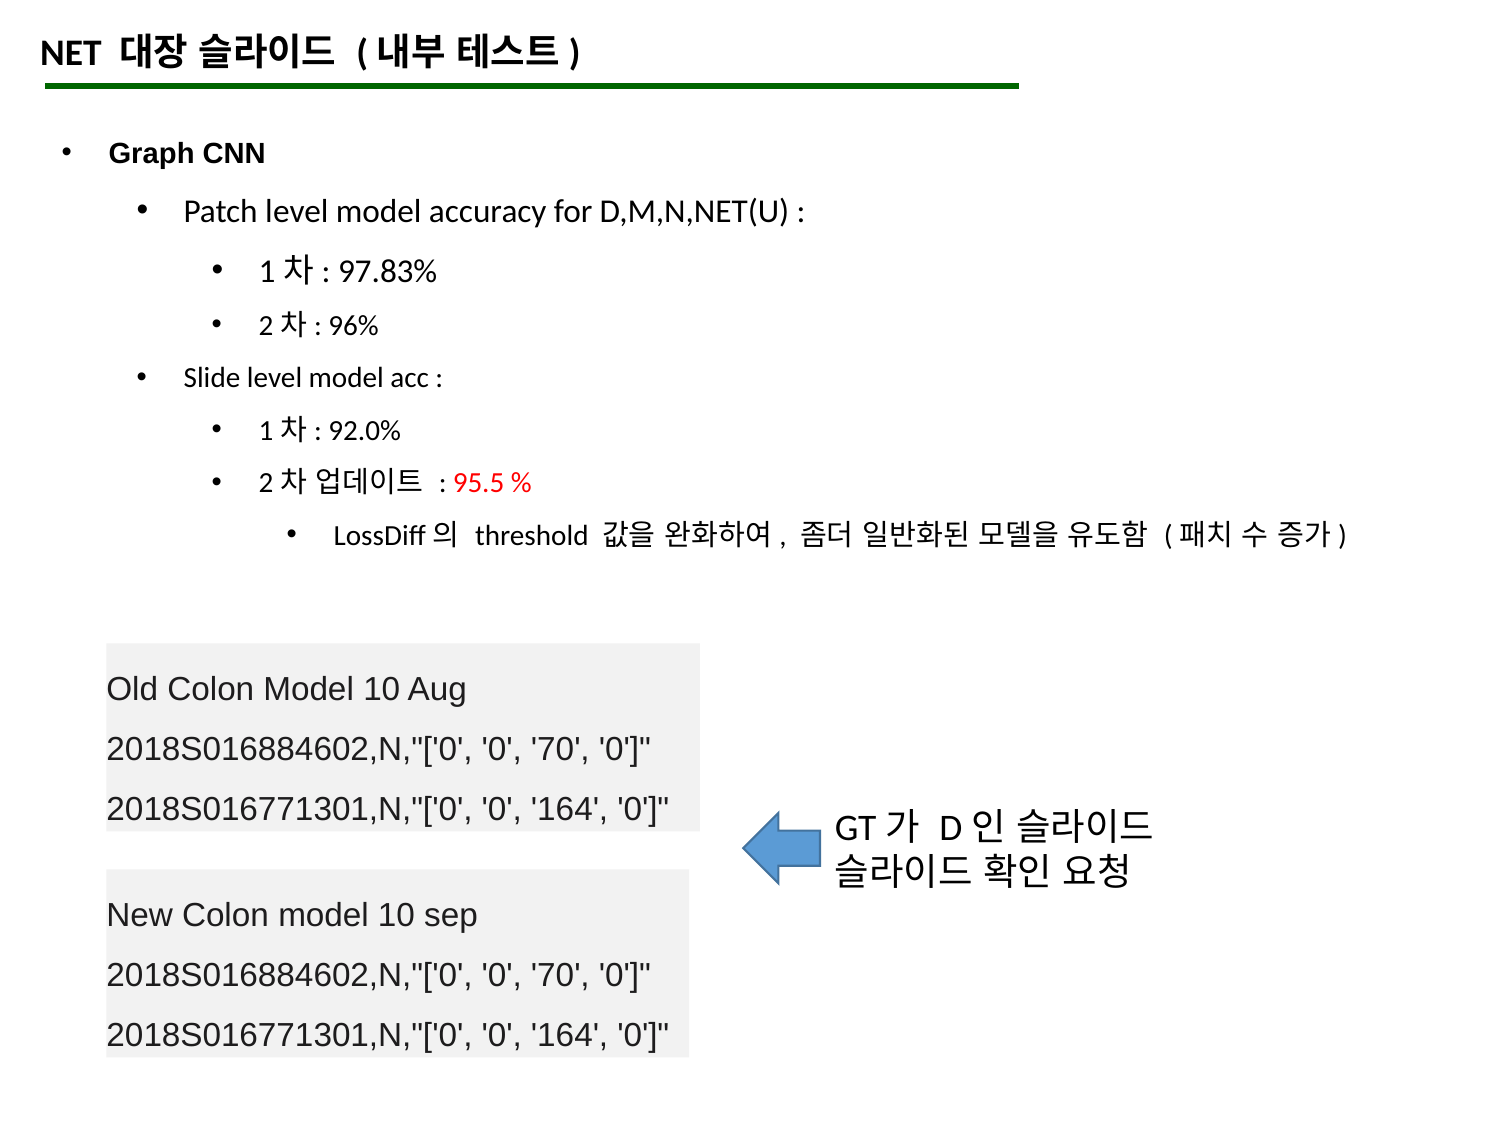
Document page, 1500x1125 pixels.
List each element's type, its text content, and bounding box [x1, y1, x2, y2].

text_box GT가 D인 슬라이드 슬라이드 확인 요청 [819, 795, 1236, 900]
text_box New Colon model 10 sep 2018S016884602,N,"['0', '0', '70', '0']" 2018S016771301,N,"['0', '0', '164', '0']" [106, 869, 690, 1058]
text_box [741, 810, 822, 886]
text_box NET 대장 슬라이드 (내부 테스트) [25, 20, 910, 81]
text_box Old Colon Model 10 Aug 2018S016884602,N,"['0', '0', '70', '0']" 2018S016771301,N,"['0', '0', '164', '0']" [106, 643, 700, 832]
text_box Graph CNN Patch level model accuracy for D,M,N,NET(U) : 1차: 97.83% 2차: 96% Slide level model acc : 1차: 92.0% 2차 업데이트 : 95.5 % LossDiff의 threshold 값을 완화하여, 좀더 일반화된 모델을 유도함 (패치 수 증가) [46, 109, 1474, 611]
